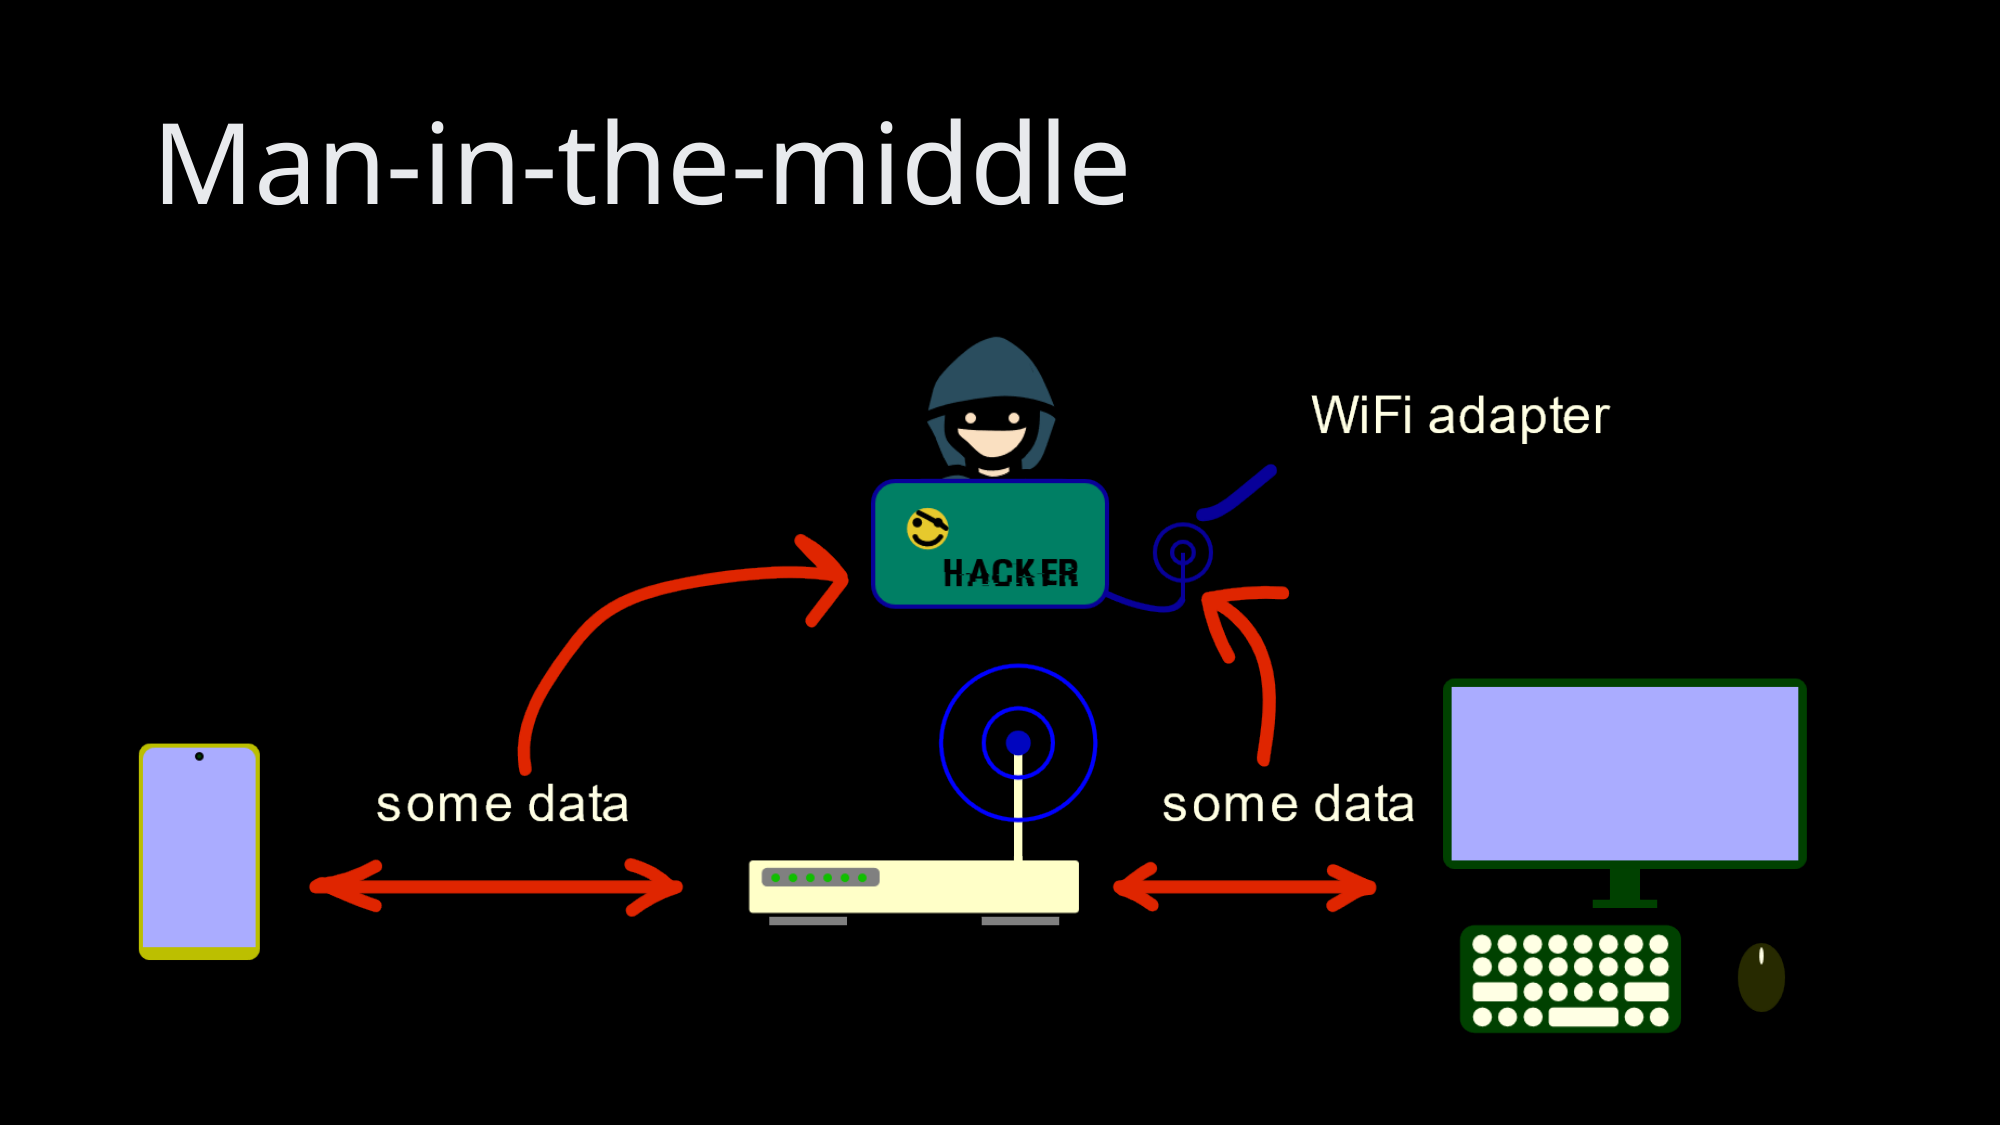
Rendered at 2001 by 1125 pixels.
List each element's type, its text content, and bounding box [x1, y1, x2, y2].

picture [0, 249, 2000, 1125]
title Man-in-the-middle [137, 59, 1863, 249]
